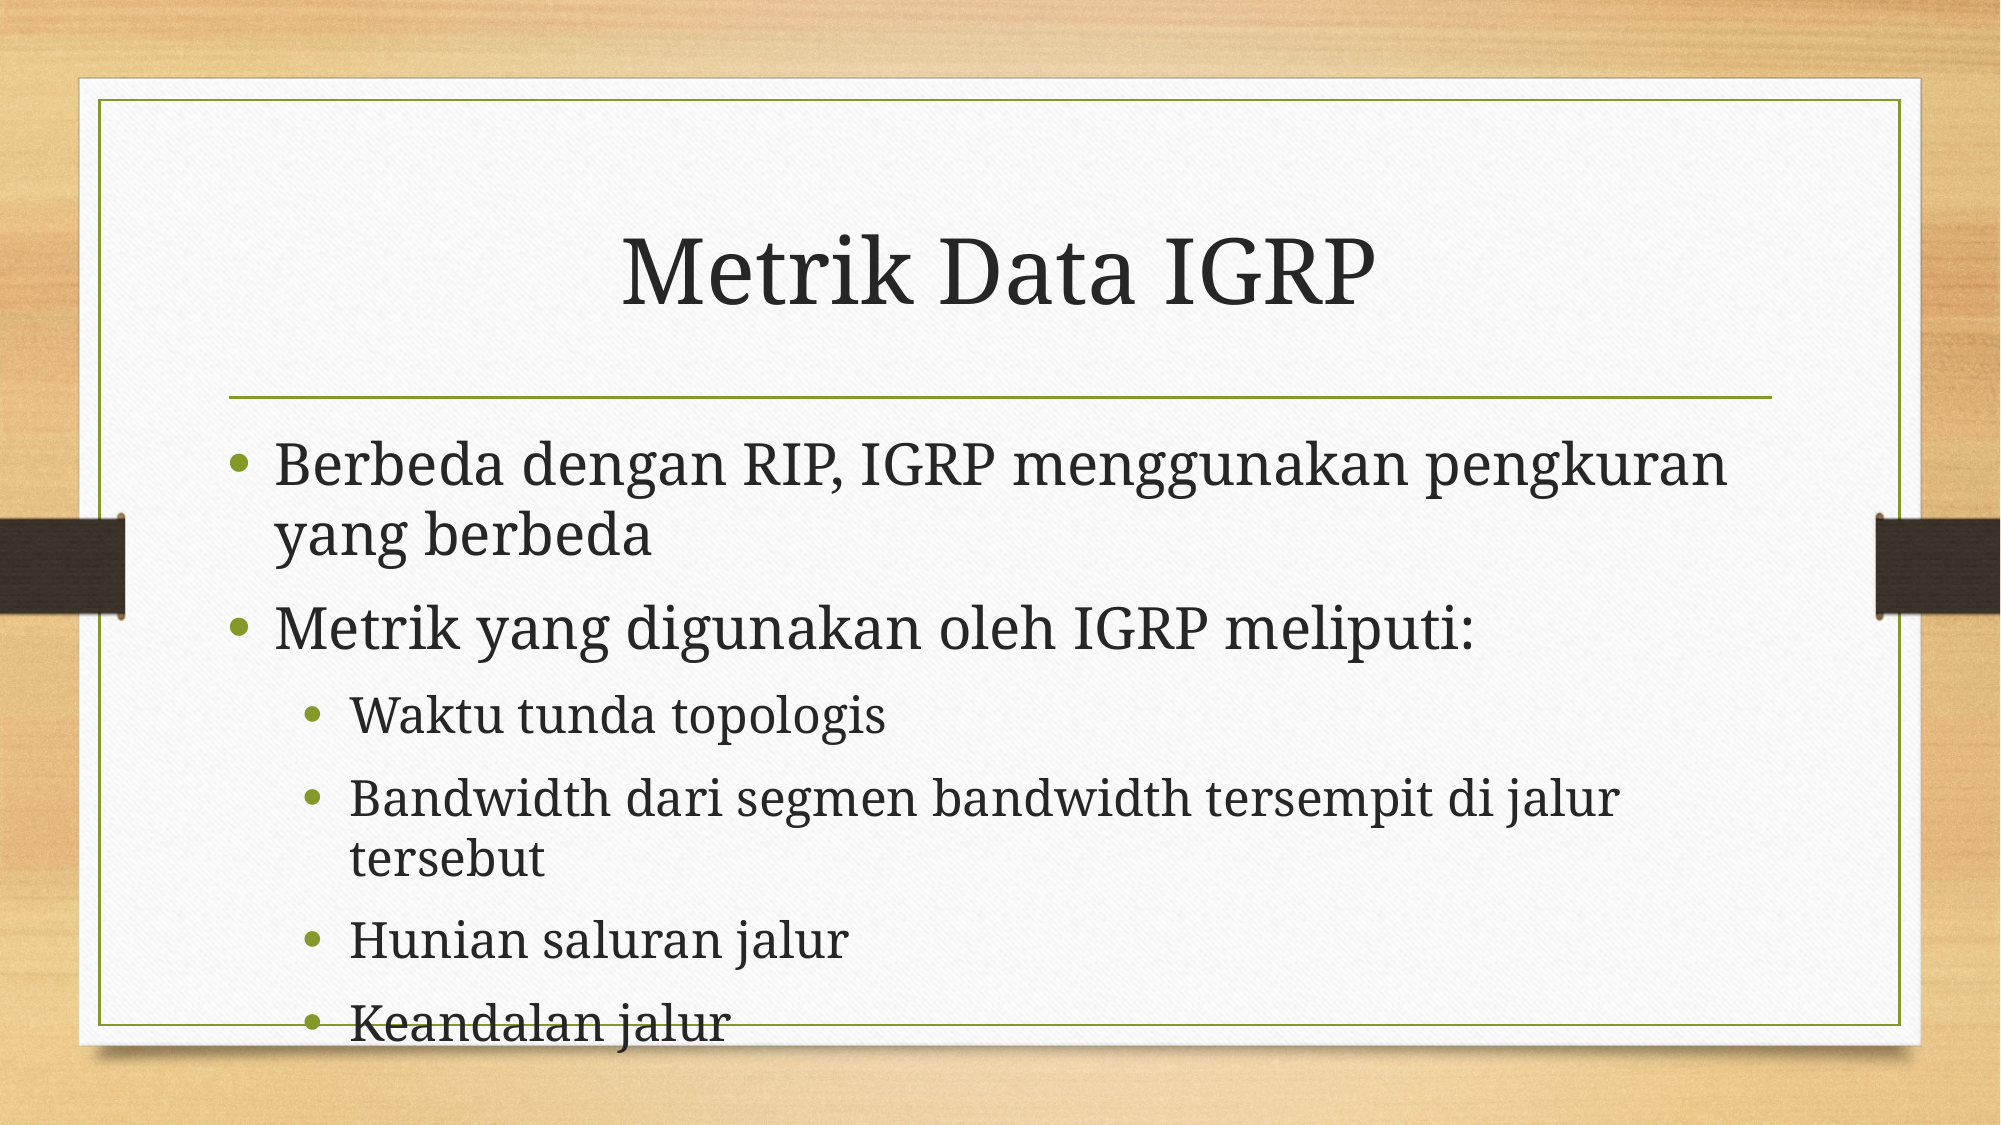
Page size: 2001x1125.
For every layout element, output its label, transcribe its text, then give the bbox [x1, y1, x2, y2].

list Berbeda dengan RIP, IGRP menggunakan pengkuran yang berbeda Metrik yang digunakan oleh IGRP meliputi: Waktu tunda topologis Bandwidth dari segmen bandwidth tersempit di jalur tersebut Hunian saluran jalur Keandalan jalur [212, 419, 1788, 964]
title Metrik Data IGRP [212, 161, 1788, 375]
picture [0, 0, 2001, 1125]
